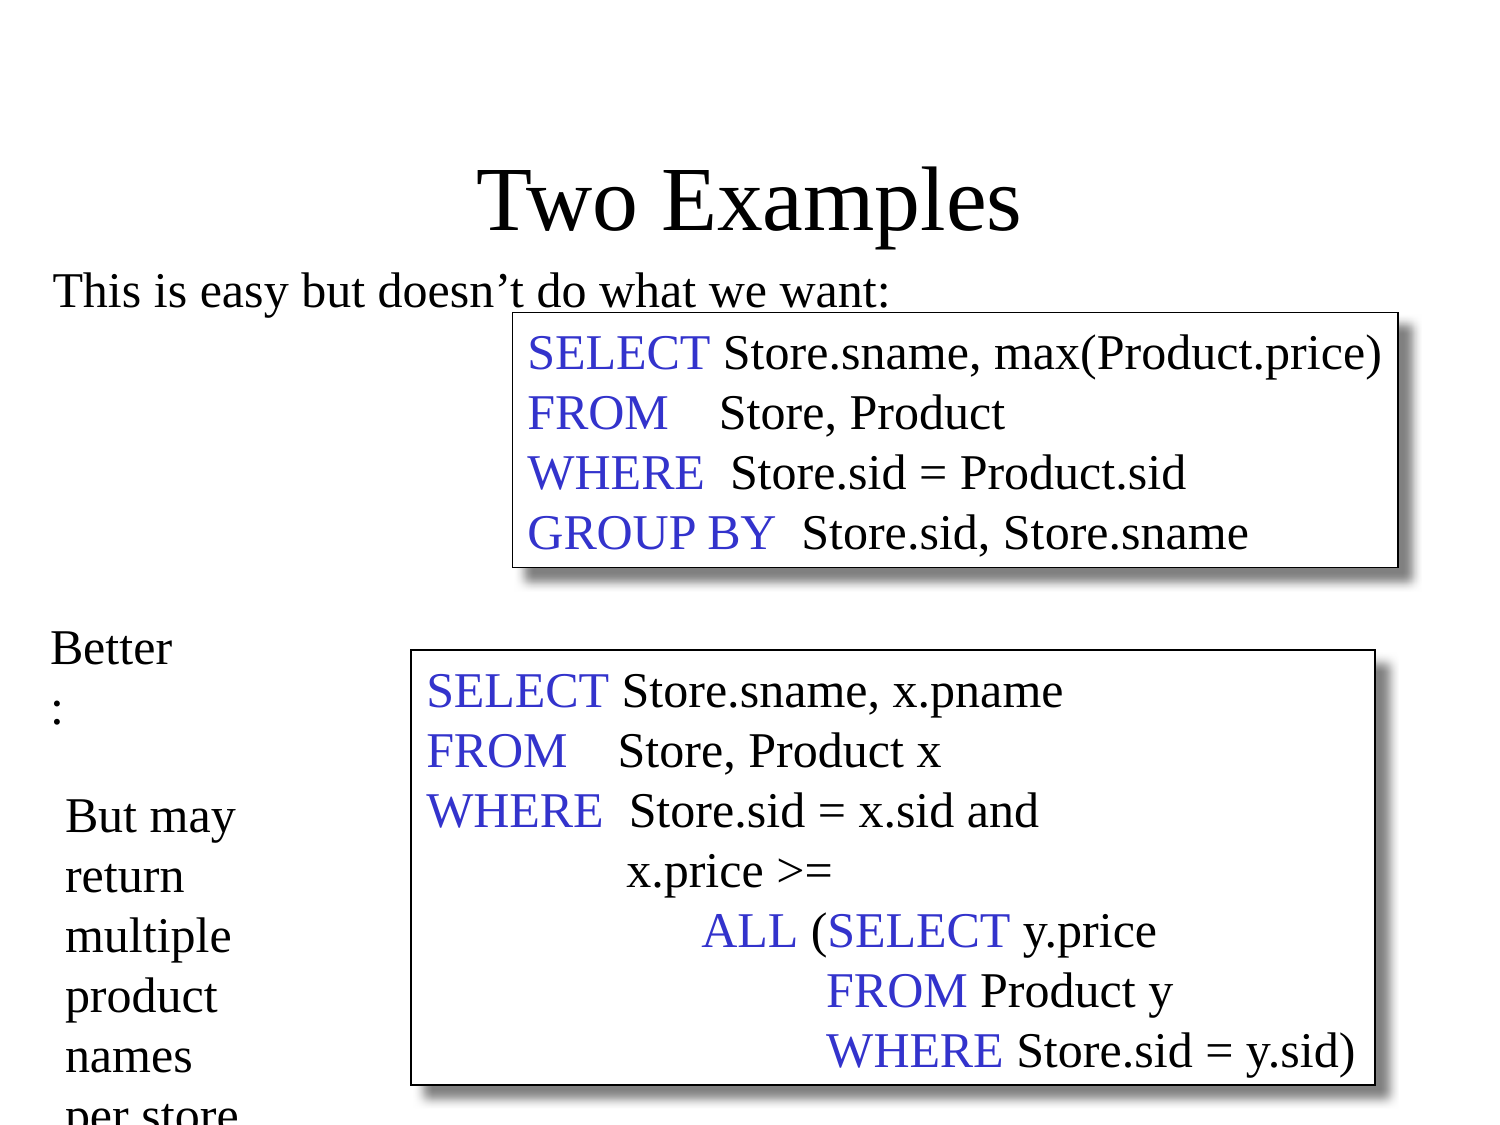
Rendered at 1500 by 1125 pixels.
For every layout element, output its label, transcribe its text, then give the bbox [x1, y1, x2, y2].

text_box SELECT Store.sname, x.pname FROM Store, Product x WHERE Store.sid = x.sid and x.price >= ALL (SELECT y.price FROM Product y WHERE Store.sid = y.sid) [411, 649, 1376, 1085]
text_box But may return multiple product names per store [49, 774, 374, 1125]
title Two Examples [112, 99, 1388, 288]
text_box This is easy but doesn’t do what we want: [37, 249, 907, 325]
text_box SELECT Store.sname, max(Product.price) FROM Store, Product WHERE Store.sid = Product.sid GROUP BY Store.sid, Store.sname [512, 312, 1399, 568]
text_box Better: [34, 606, 201, 742]
